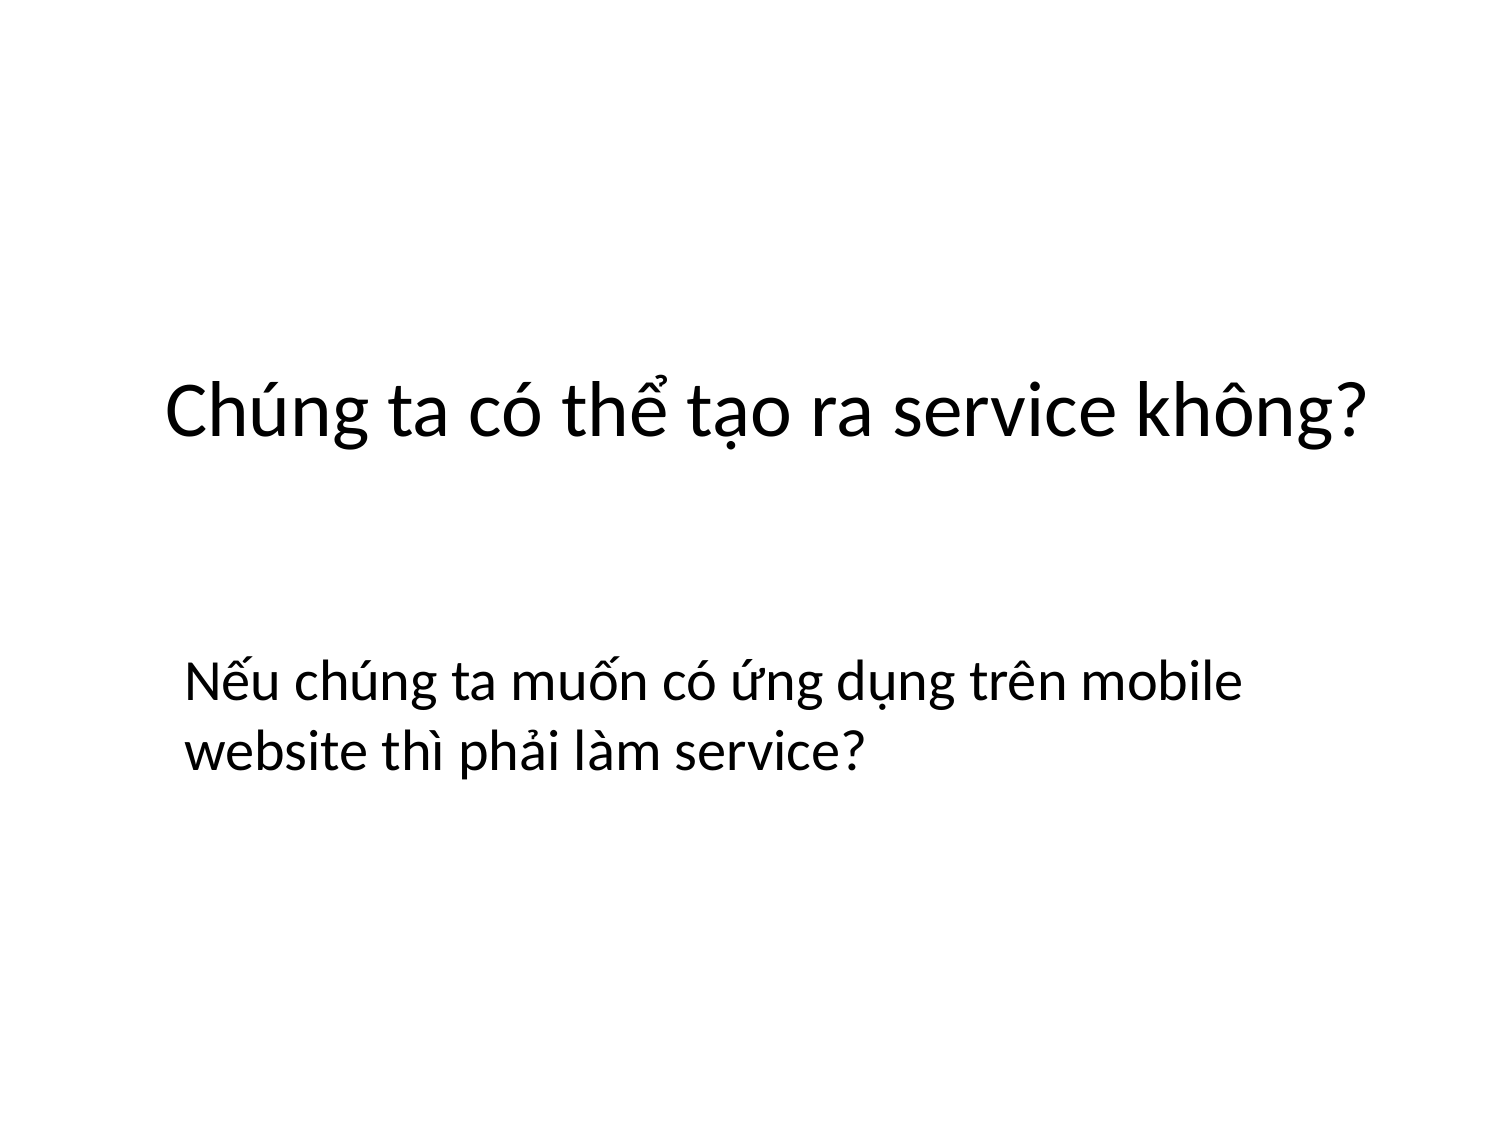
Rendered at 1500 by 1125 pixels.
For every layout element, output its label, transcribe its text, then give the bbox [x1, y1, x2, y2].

list Chúng ta có thể tạo ra service không? [150, 350, 1388, 500]
text_box Nếu chúng ta muốn có ứng dụng trên mobile website thì phải làm service? [169, 634, 1260, 790]
